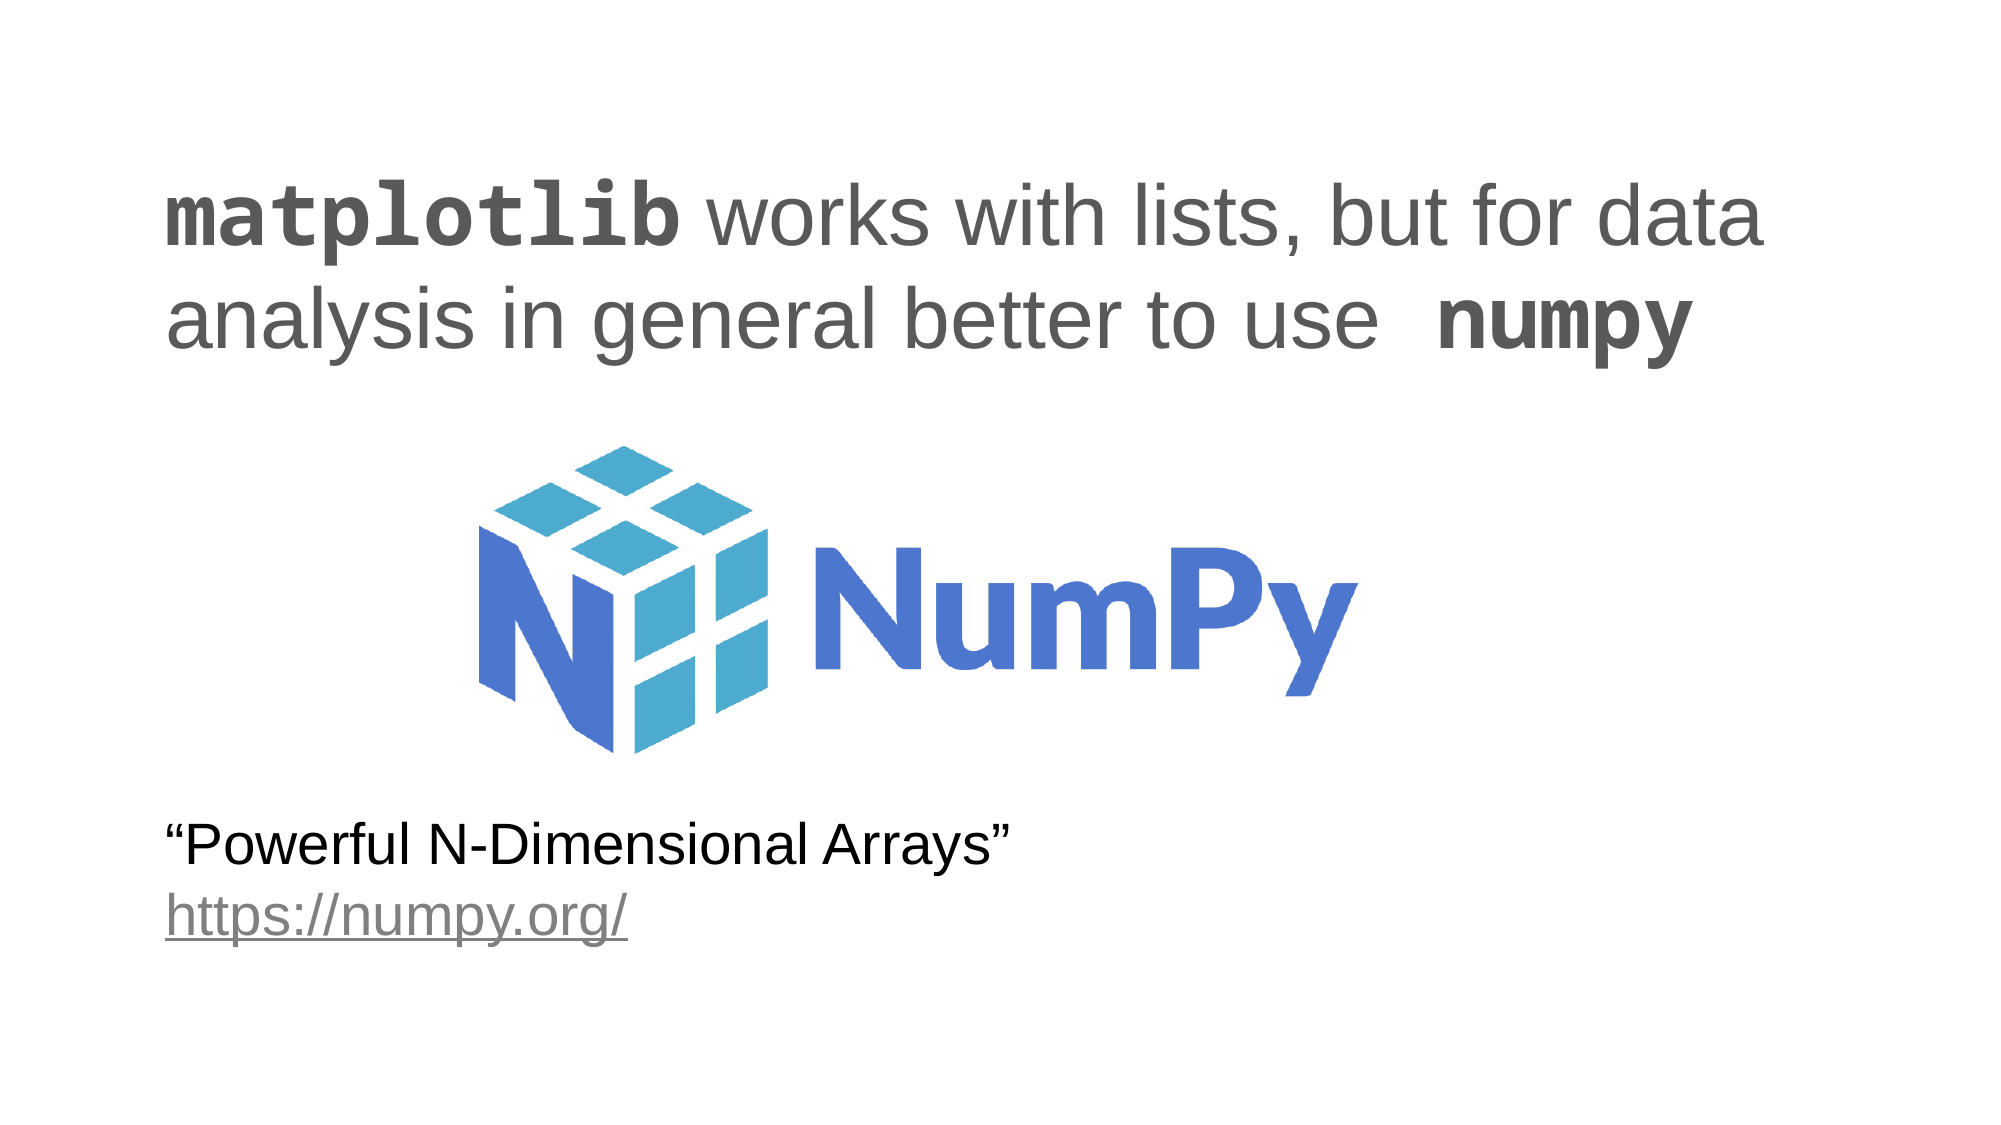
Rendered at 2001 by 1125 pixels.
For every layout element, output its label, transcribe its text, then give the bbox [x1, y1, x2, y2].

picture [418, 374, 1419, 825]
title matplotlib works with lists, but for data analysis in general better to use numpy [150, 149, 1875, 375]
list “Powerful N-Dimensional Arrays” https://numpy.org/ [150, 450, 1837, 1017]
